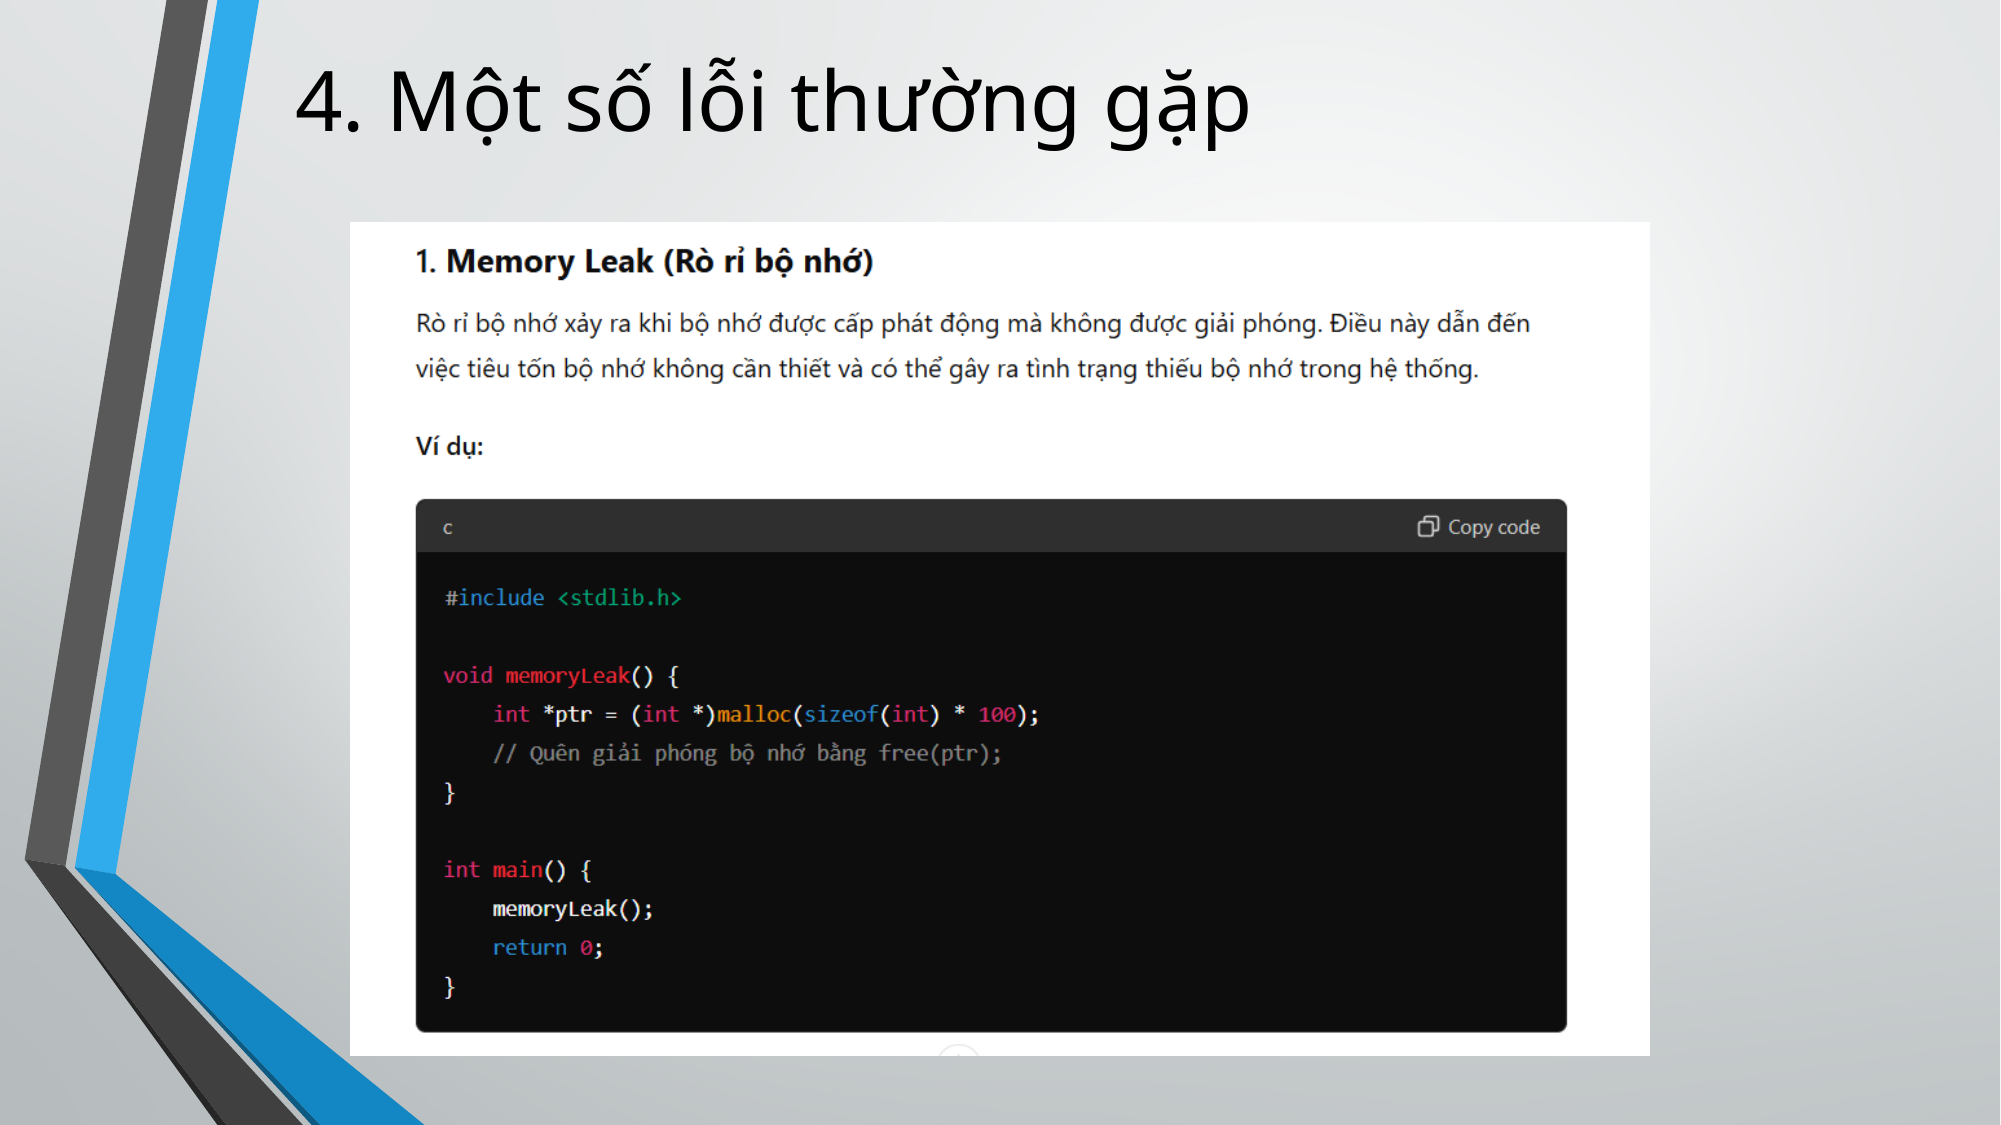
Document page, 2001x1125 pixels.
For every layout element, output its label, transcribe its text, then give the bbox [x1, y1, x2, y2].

picture [349, 222, 1650, 1056]
title 4. Một số lỗi thường gặp [280, 29, 1981, 166]
